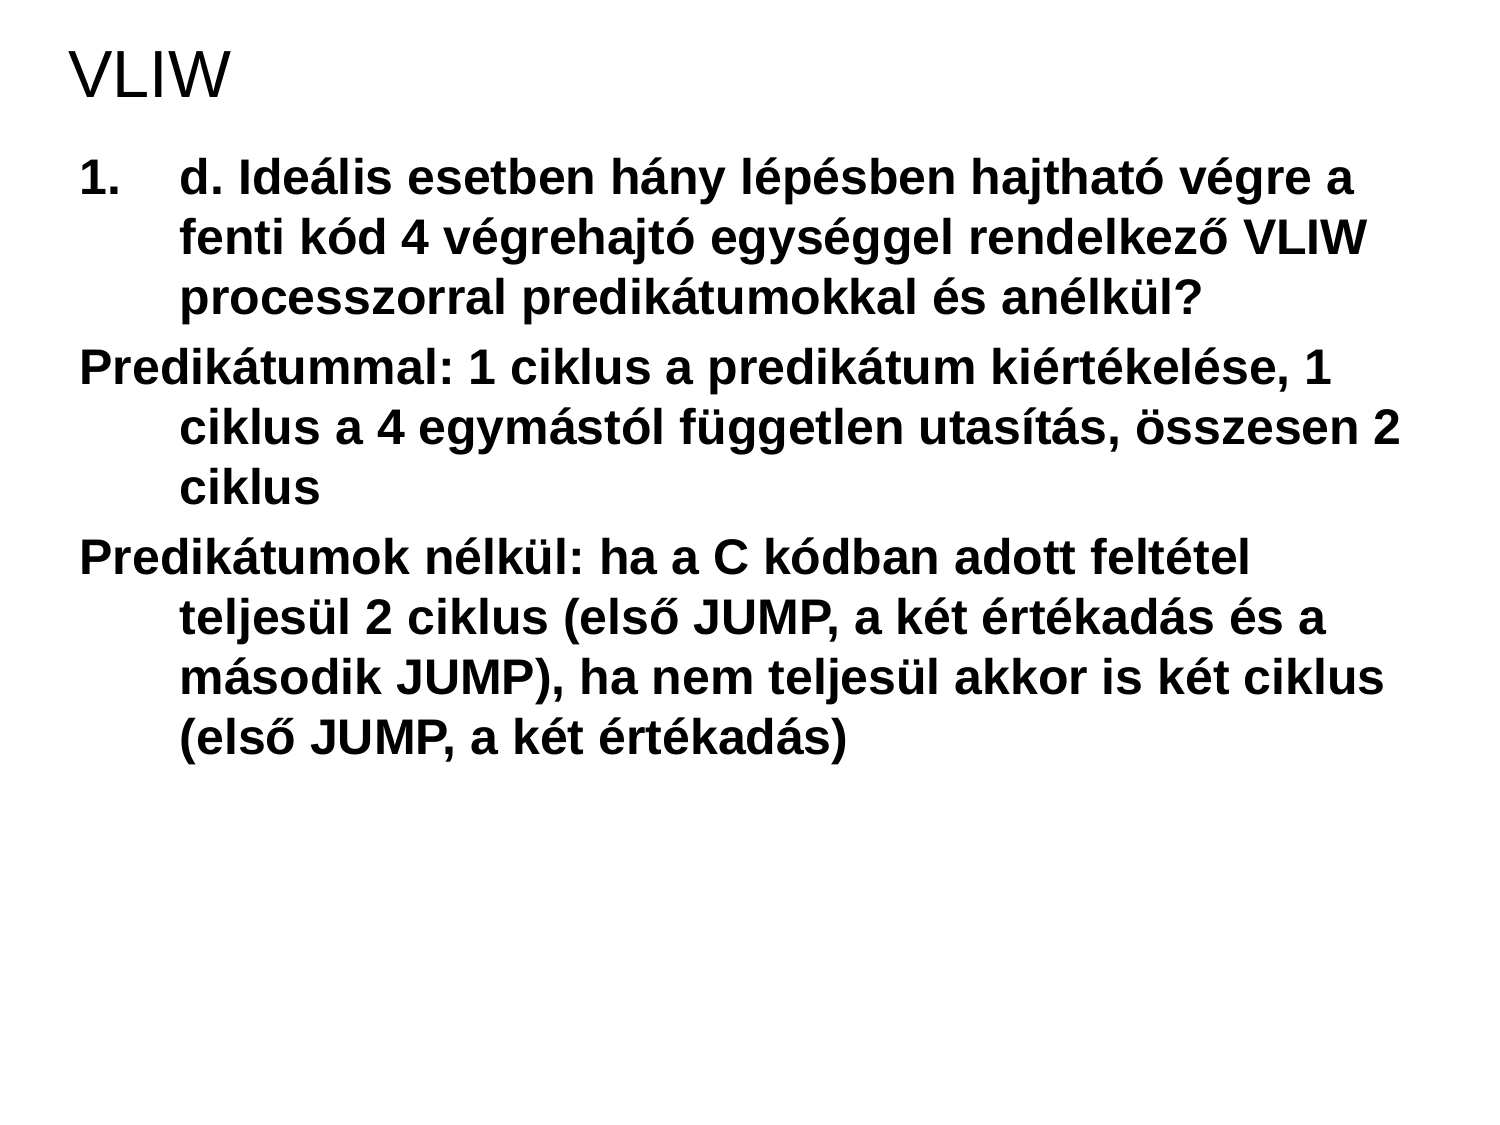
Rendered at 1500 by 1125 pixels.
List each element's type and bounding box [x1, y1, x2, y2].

text_box [64, 137, 1427, 1060]
text_box [53, 31, 916, 112]
